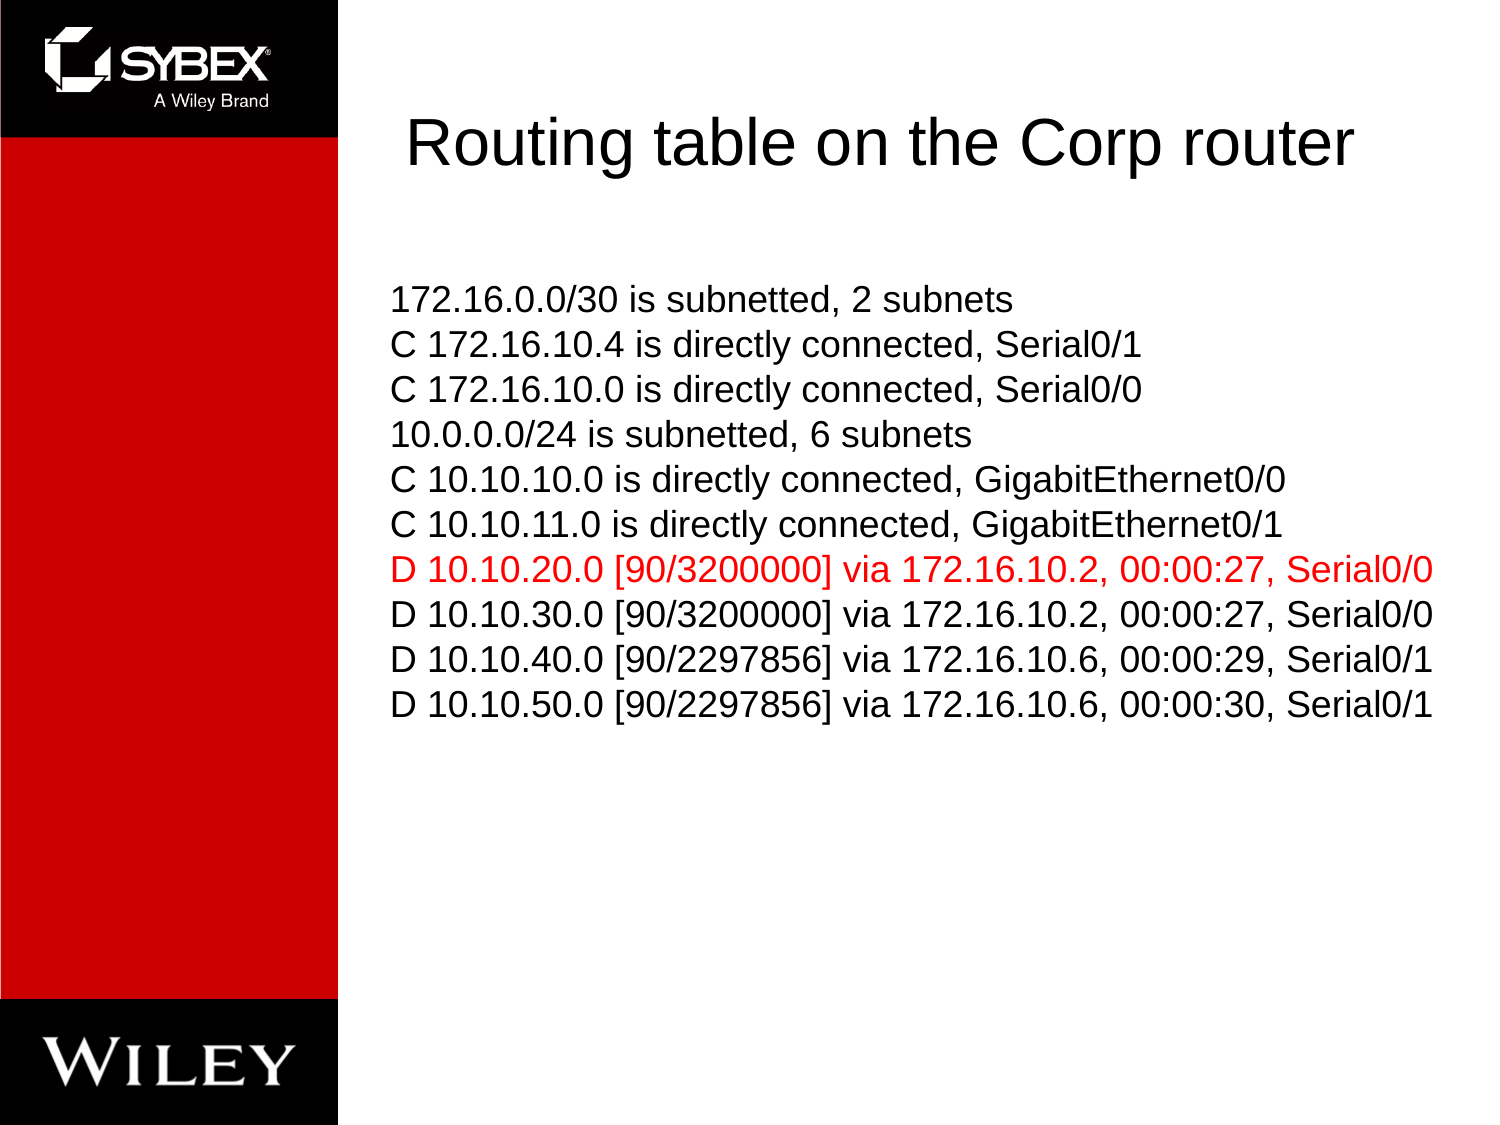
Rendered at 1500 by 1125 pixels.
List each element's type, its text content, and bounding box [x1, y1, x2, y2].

title Routing table on the Corp router [337, 45, 1425, 233]
picture [45, 27, 271, 111]
picture [0, 999, 338, 1125]
text_box 172.16.0.0/30 is subnetted, 2 subnets C 172.16.10.4 is directly connected, Serial0/1 C 172.16.10.0 is directly connected, Serial0/0 10.0.0.0/24 is subnetted, 6 subnets C 10.10.10.0 is directly connected, GigabitEthernet0/0 C 10.10.11.0 is directly connected, GigabitEthernet0/1 D 10.10.20.0 [90/3200000] via 172.16.10.2, 00:00:27, Serial0/0 D 10.10.30.0 [90/3200000] via 172.16.10.2, 00:00:27, Serial0/0 D 10.10.40.0 [90/2297856] via 172.16.10.6, 00:00:29, Serial0/1 D 10.10.50.0 [90/2297856] via 172.16.10.6, 00:00:30, Serial0/1 [375, 267, 1463, 733]
